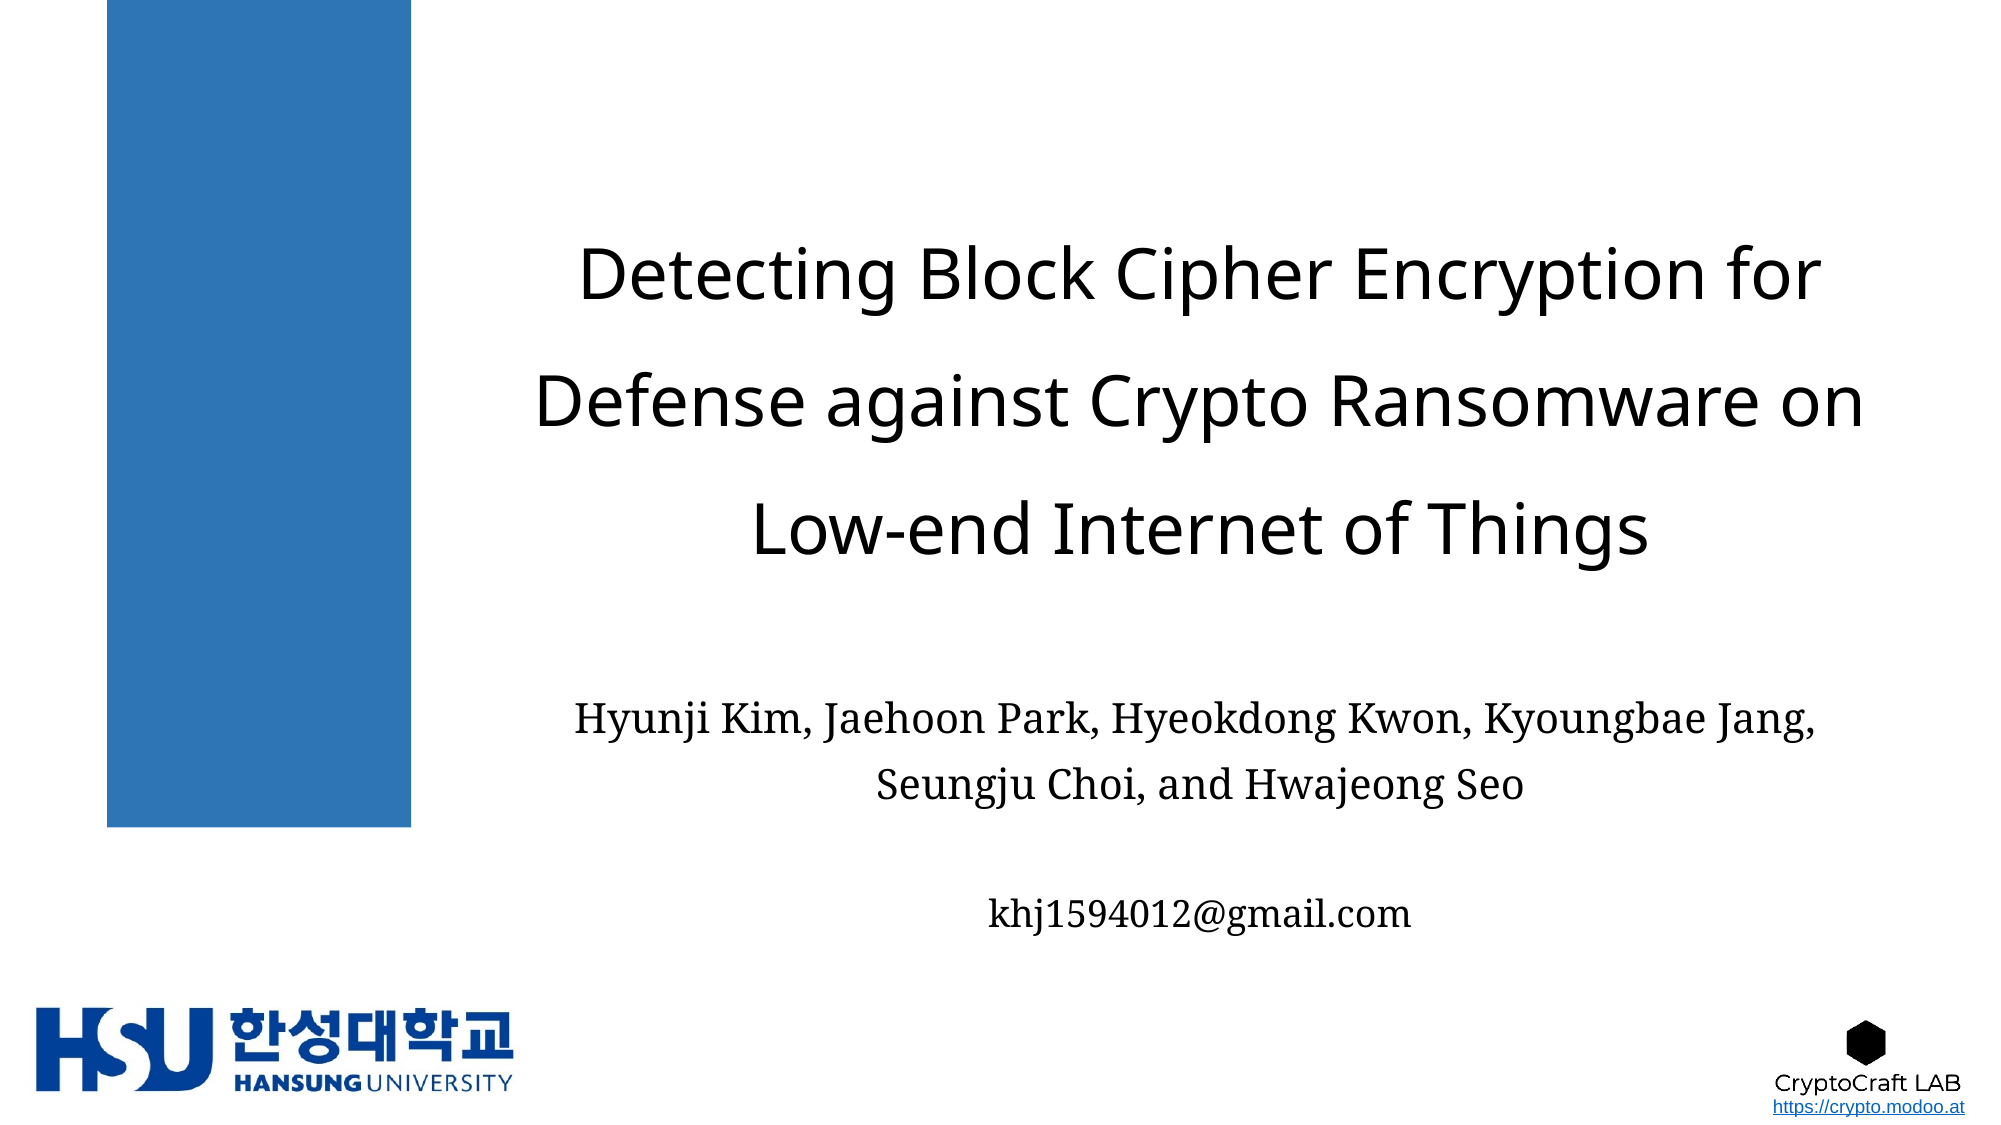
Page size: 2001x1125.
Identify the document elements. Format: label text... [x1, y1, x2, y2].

subtitle Hyunji Kim, Jaehoon Park, Hyeokdong Kwon, Kyoungbae Jang, Seungju Choi, and Hwajeong Seo khj1594012@gmail.com [511, 689, 1890, 962]
picture [1760, 1005, 1976, 1111]
picture [27, 997, 524, 1103]
title Detecting Block Cipher Encryption for Defense against Crypto Ransomware on Low-end Internet of Things [511, 95, 1890, 660]
